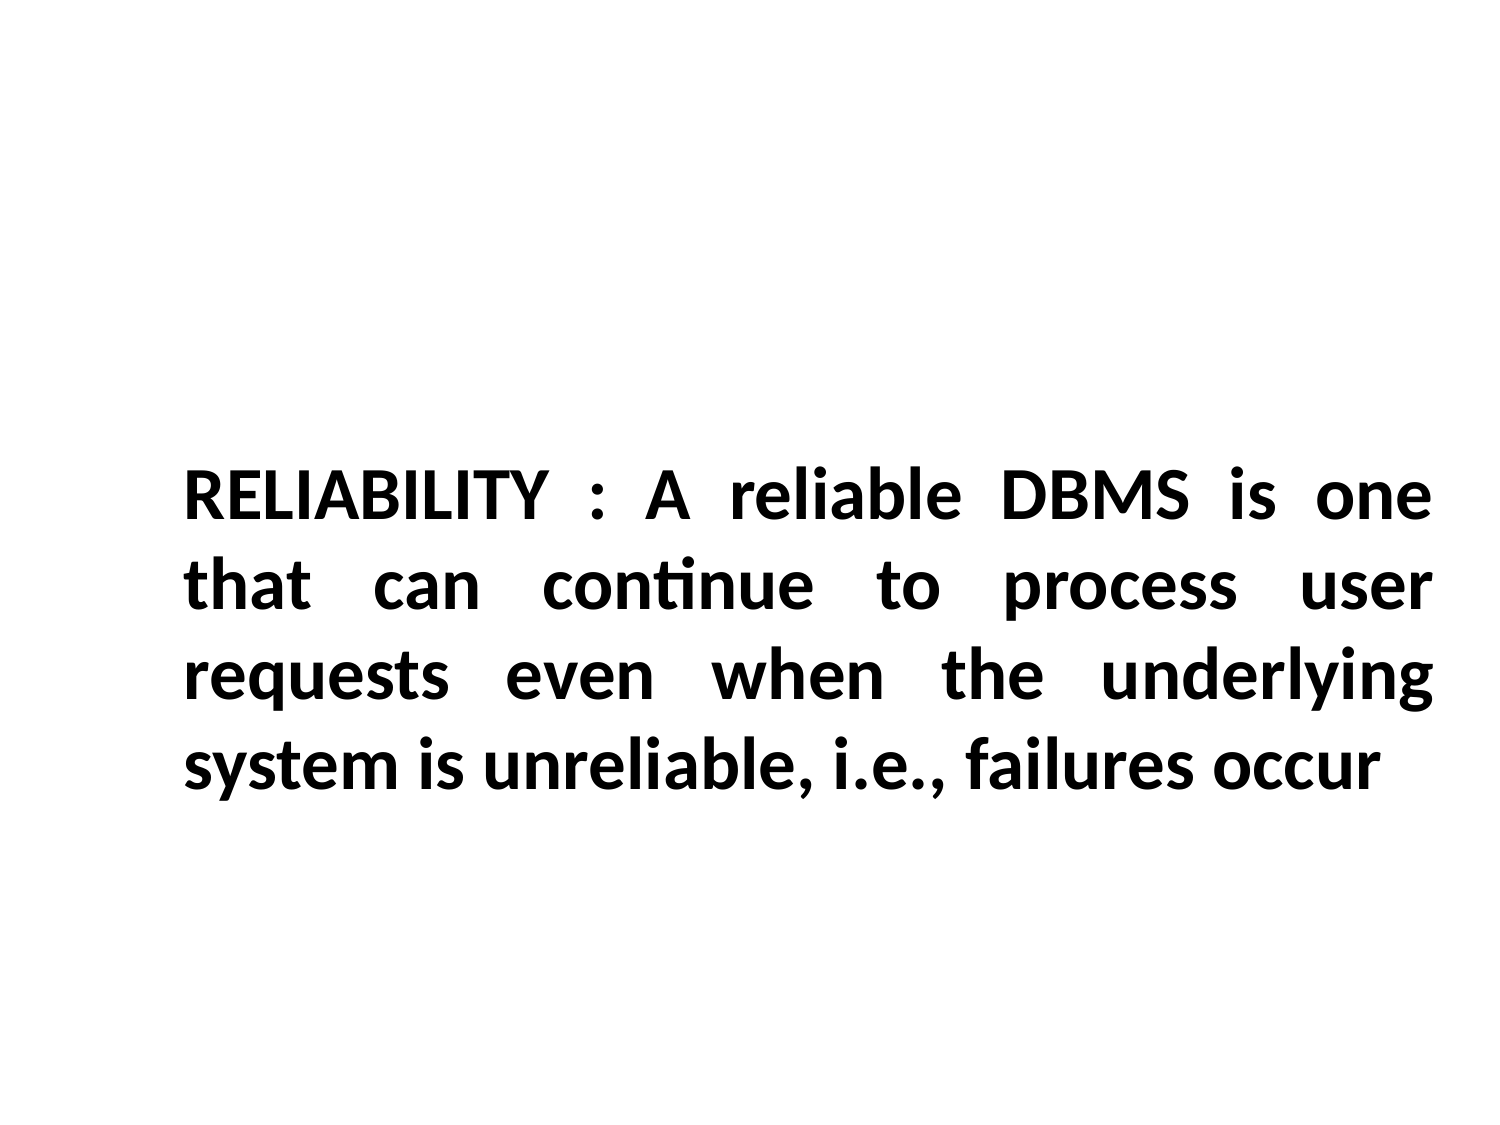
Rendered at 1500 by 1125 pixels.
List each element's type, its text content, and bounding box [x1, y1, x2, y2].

list RELIABILITY : A reliable DBMS is one that can continue to process user requests even when the underlying system is unreliable, i.e., failures occur [112, 437, 1450, 813]
